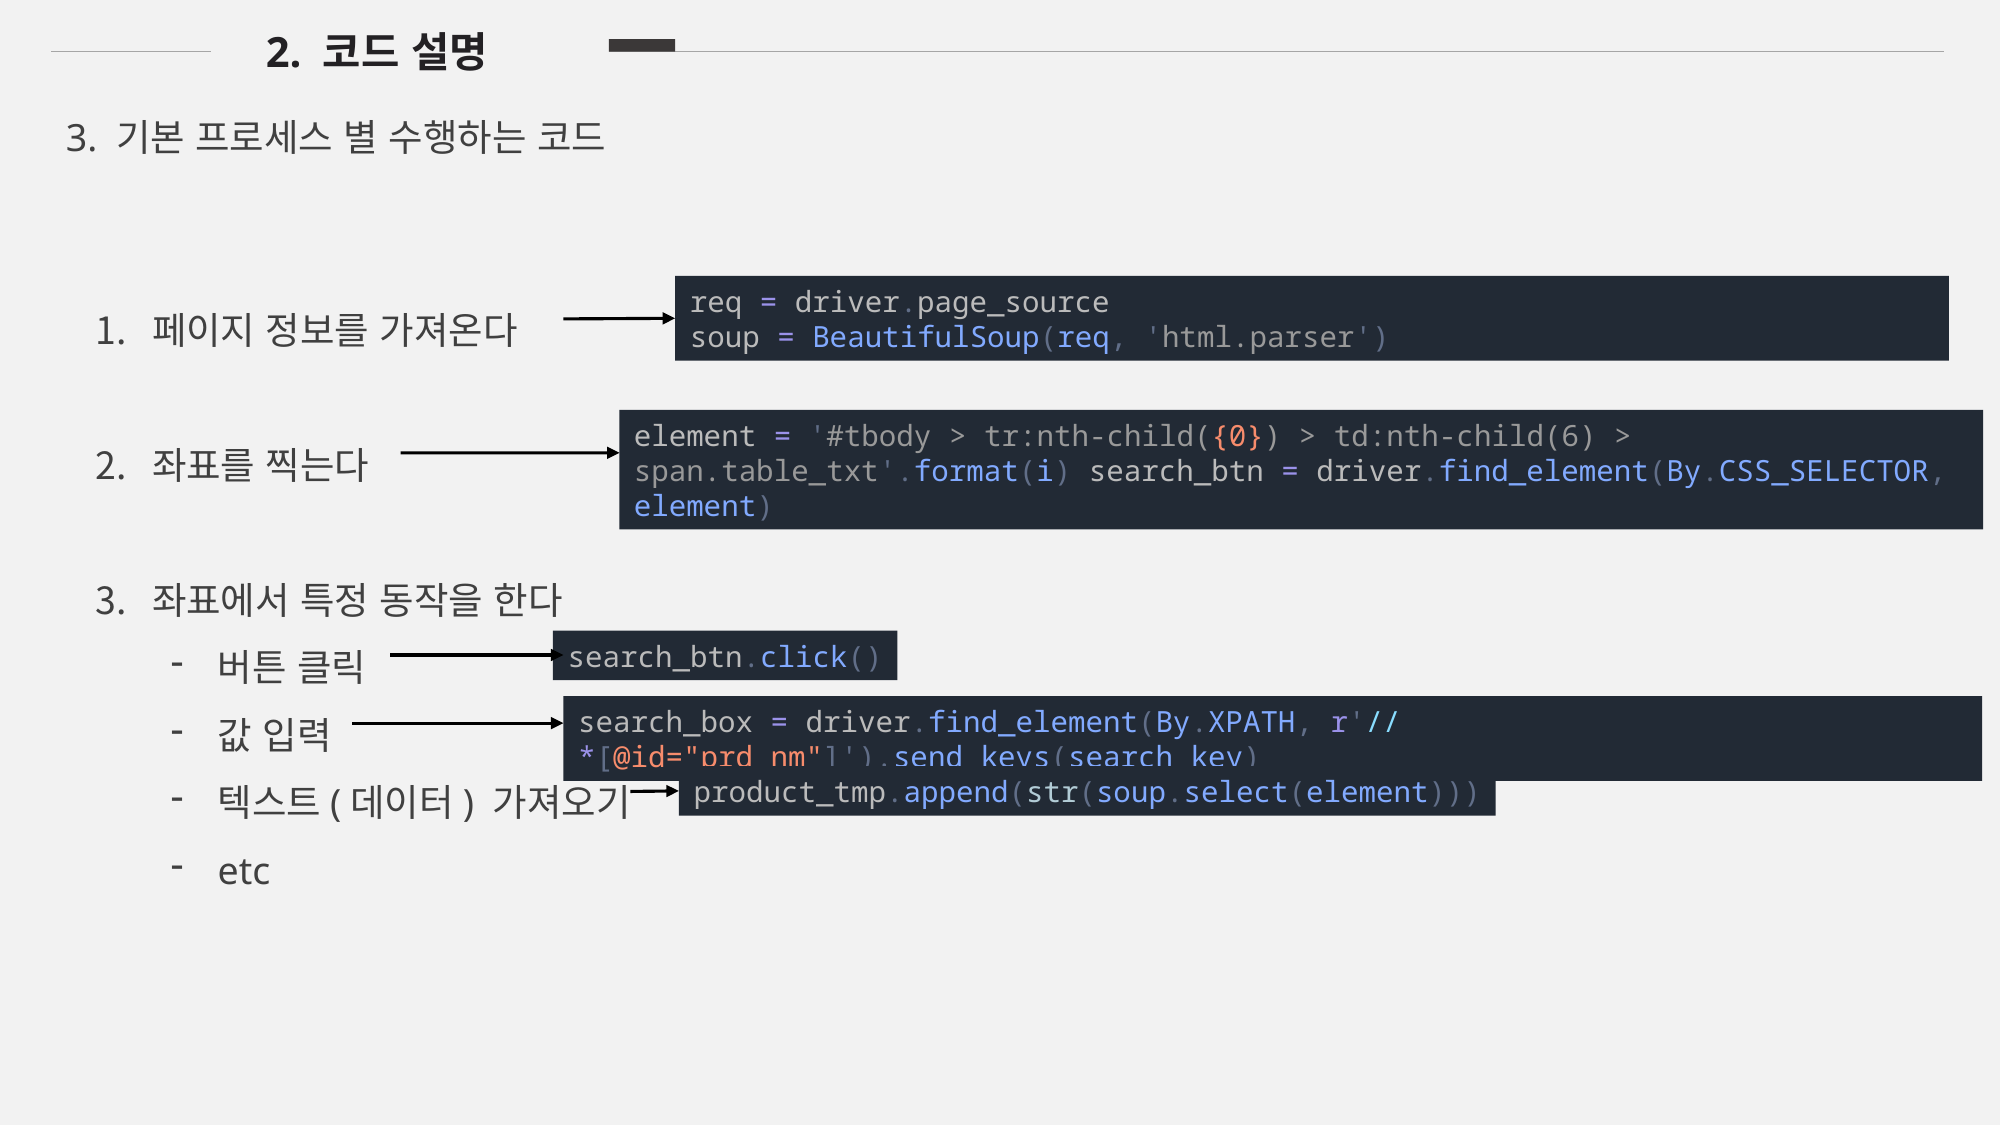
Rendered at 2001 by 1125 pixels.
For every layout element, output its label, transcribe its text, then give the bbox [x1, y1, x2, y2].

text_box element = '#tbody > tr:nth-child({0}) > td:nth-child(6) > span.table_txt'.format(i) search_btn = driver.find_element(By.CSS_SELECTOR, element) [619, 409, 1984, 530]
text_box [608, 38, 676, 51]
text_box search_box = driver.find_element(By.XPATH, r'//*[@id="prd_nm"]').send_keys(search_key) [563, 696, 1983, 781]
text_box search_btn.click() [552, 630, 898, 681]
text_box product_tmp.append(str(soup.select(element))) [678, 766, 1496, 816]
text_box 2. 코드 설명 [251, 18, 1346, 84]
text_box req = driver.page_source soup = BeautifulSoup(req, 'html.parser') [675, 275, 1949, 361]
text_box 페이지 정보를 가져온다 좌표를 찍는다 좌표에서 특정 동작을 한다 버튼 클릭 값 입력 텍스트(데이터) 가져오기 etc [81, 276, 1140, 900]
text_box 3. 기본 프로세스 별 수행하는 코드 [51, 84, 1531, 167]
